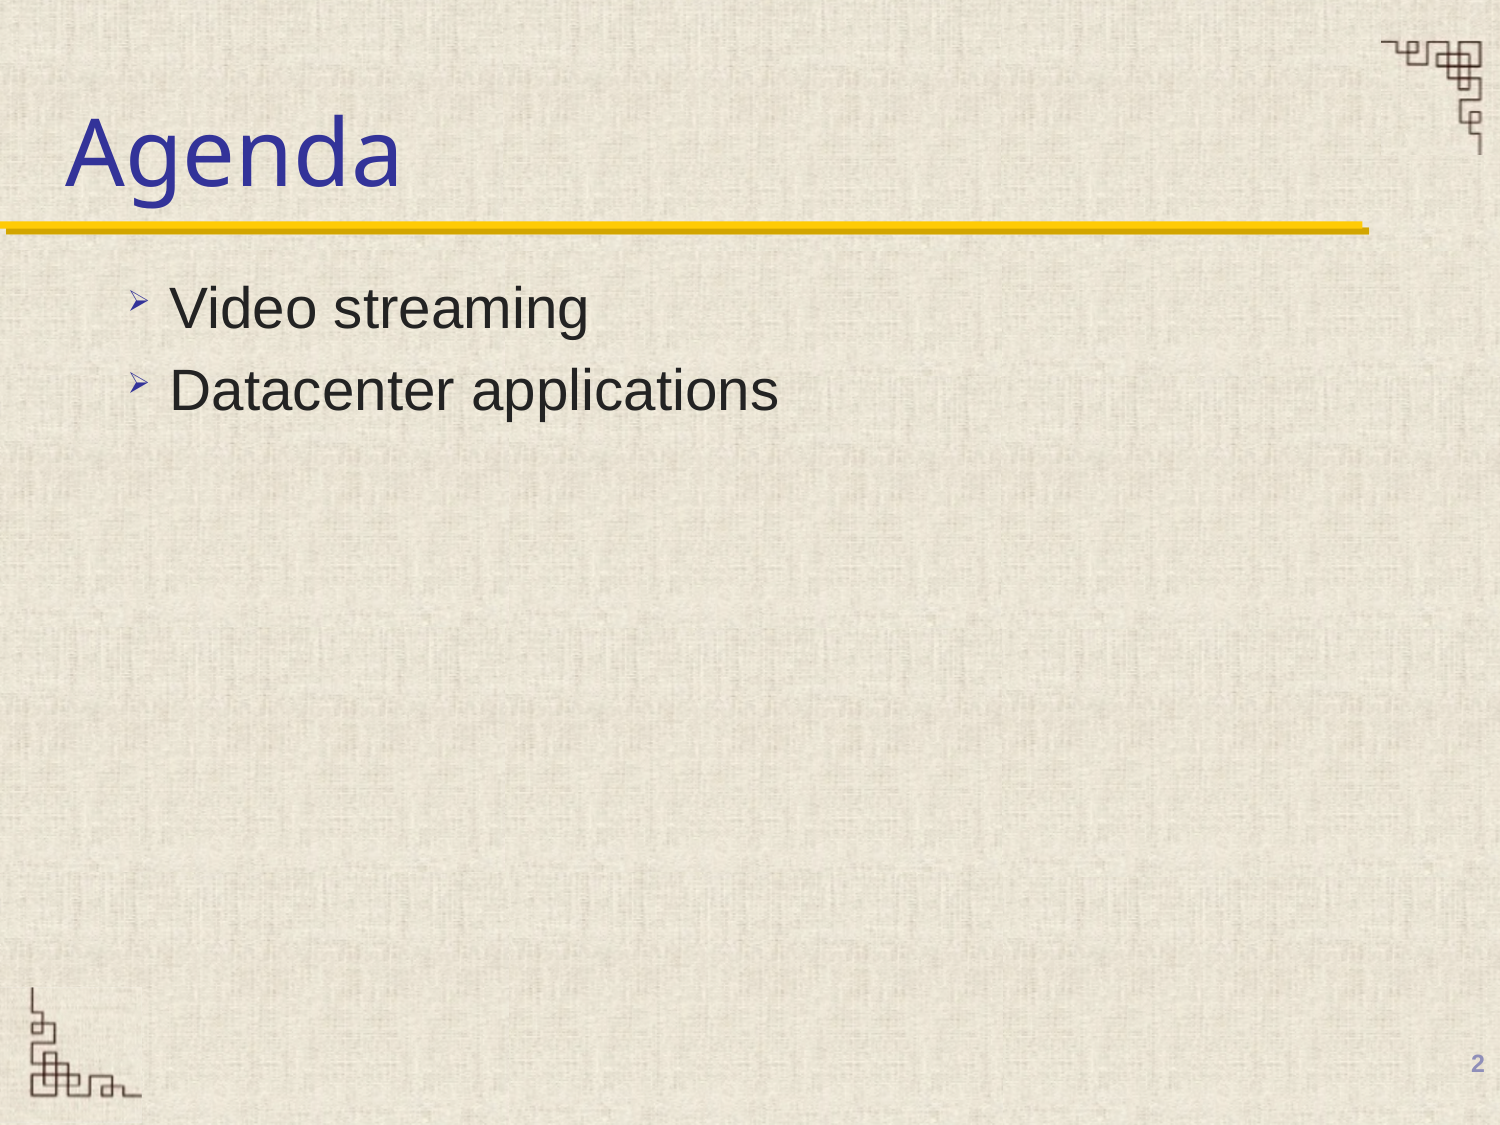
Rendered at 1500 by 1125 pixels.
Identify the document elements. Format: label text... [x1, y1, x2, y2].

picture [0, 0, 1500, 1125]
picture [0, 988, 141, 1122]
list Video streaming Datacenter applications [112, 262, 1413, 988]
title Agenda [49, 24, 1451, 213]
slide_number 2 [1400, 1025, 1500, 1100]
